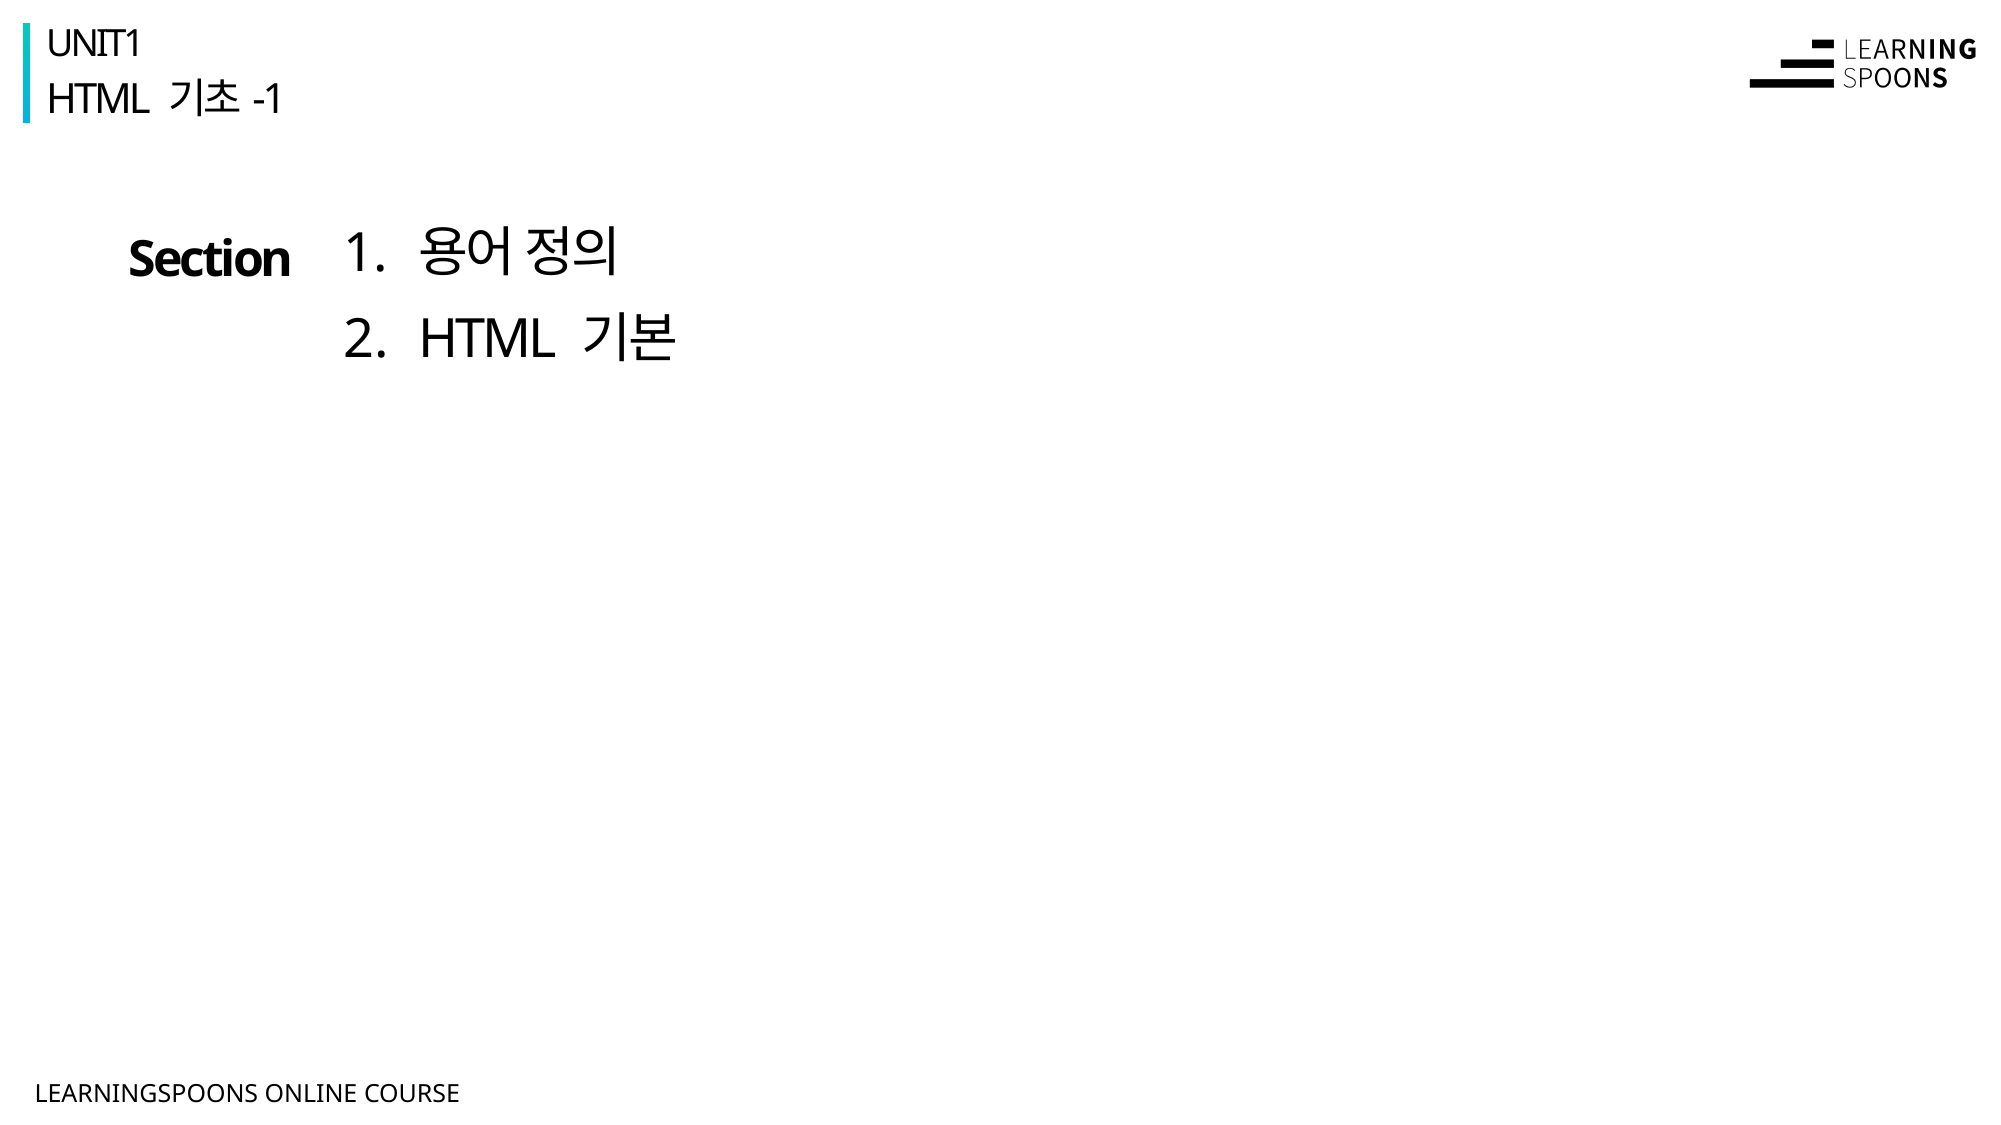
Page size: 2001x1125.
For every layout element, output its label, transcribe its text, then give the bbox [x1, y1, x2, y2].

picture [1748, 37, 1977, 89]
list 용어 정의 HTML 기본 [328, 209, 1835, 1047]
list HTML 기초-1 [31, 70, 1239, 122]
list UNIT1 [31, 16, 1239, 68]
